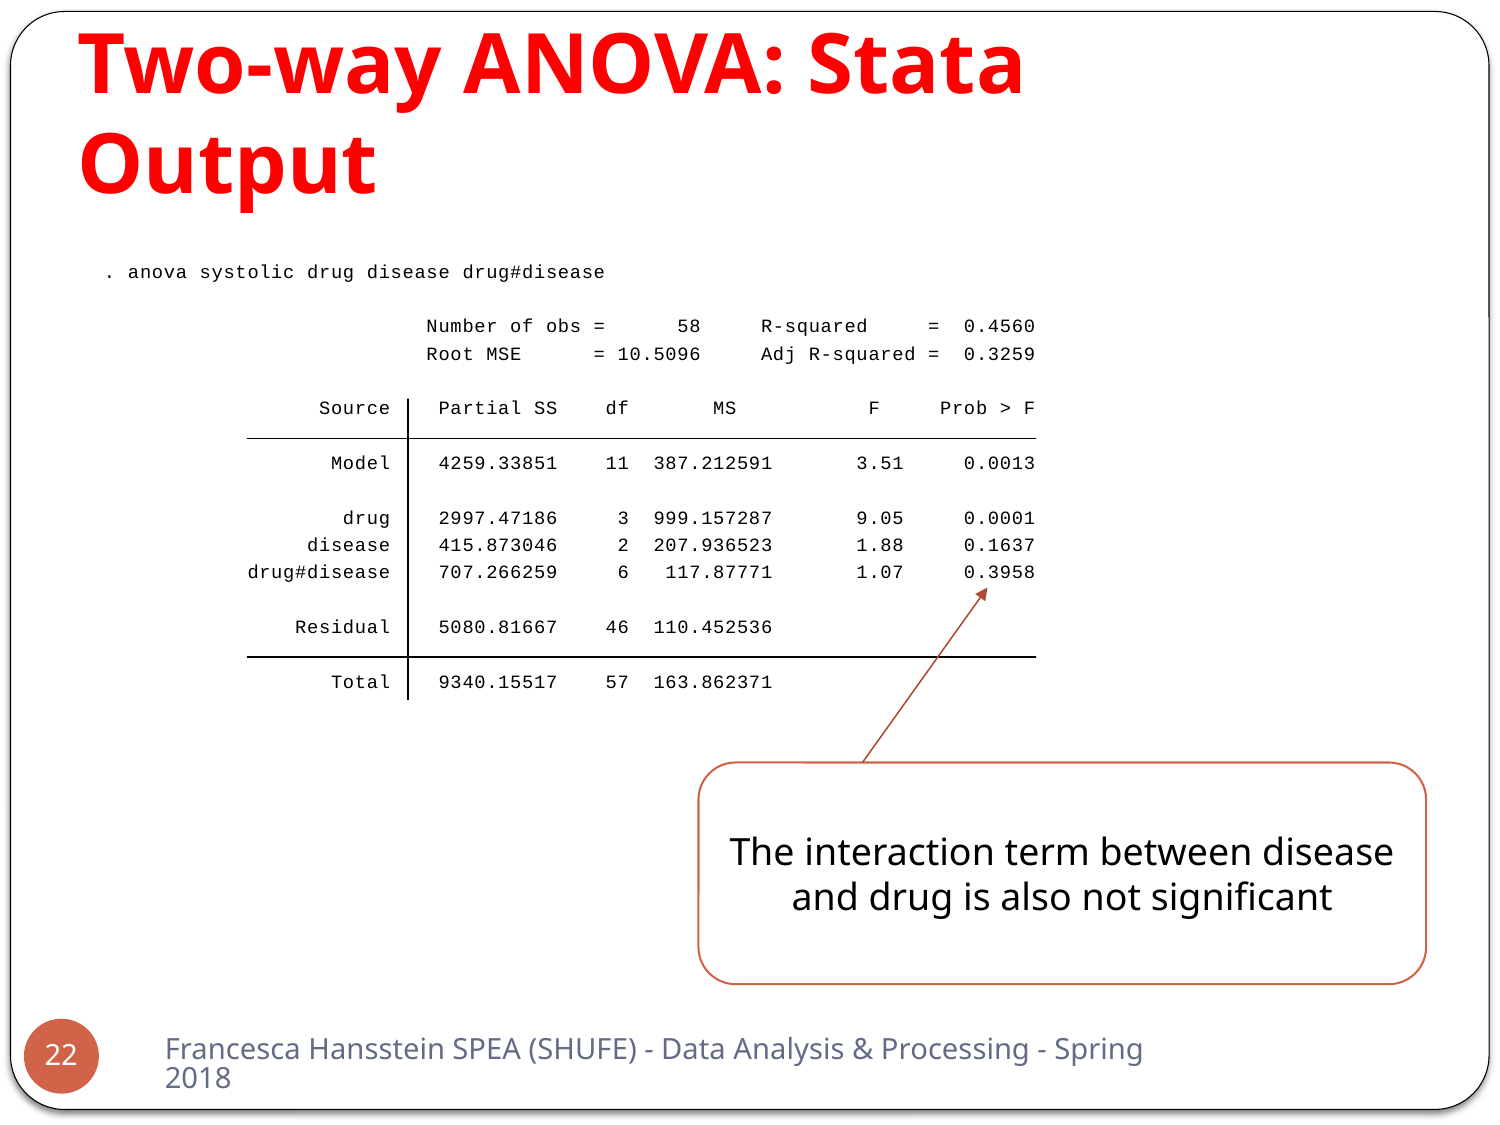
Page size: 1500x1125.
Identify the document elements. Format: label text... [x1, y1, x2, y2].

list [98, 262, 1081, 701]
footer Francesca Hansstein SPEA (SHUFE) - Data Analysis & Processing - Spring 2018 [150, 1012, 1175, 1088]
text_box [862, 587, 988, 763]
title Two-way ANOVA: Stata Output [62, 37, 1338, 225]
slide_number 22 [23, 1018, 99, 1094]
text_box The interaction term between disease and drug is also not significant [697, 761, 1428, 986]
